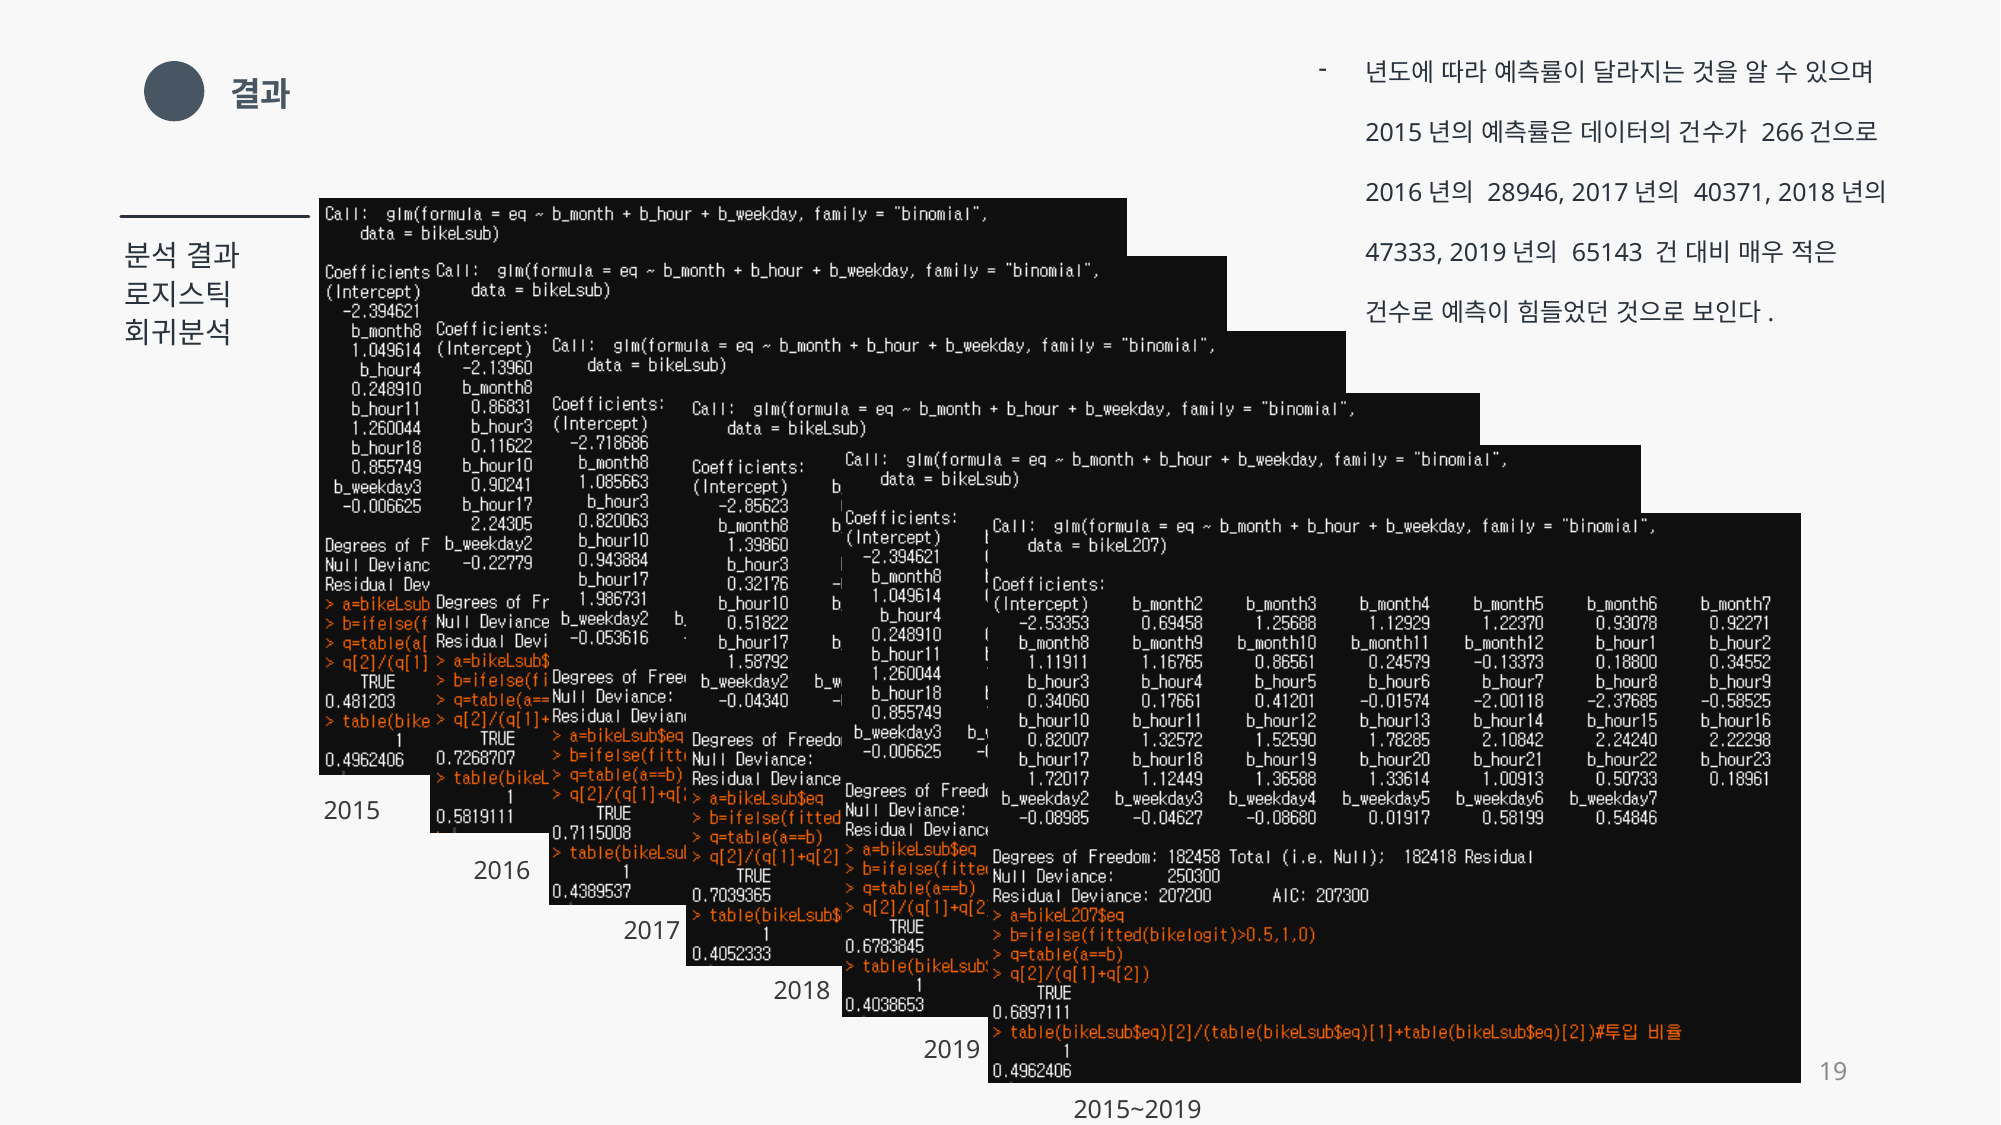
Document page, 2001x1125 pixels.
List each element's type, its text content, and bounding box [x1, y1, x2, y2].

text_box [308, 198, 1801, 1125]
text_box 분석 결과 로지스틱 회귀분석 [109, 226, 256, 357]
text_box 04 [145, 67, 204, 115]
text_box 결과 [215, 61, 306, 121]
slide_number 19 [1801, 1042, 1863, 1103]
text_box 년도에 따라 예측률이 달라지는 것을 알 수 있으며 2015년의 예측률은 데이터의 건수가 266건으로 2016년의 28946, 2017년의 40371, 2018년의 47333, 2019년의 65143 건 대비 매우 적은 건수로 예측이 힘들었던 것으로 보인다. [1303, 19, 1904, 334]
text_box [154, 60, 194, 67]
text_box [154, 115, 195, 123]
